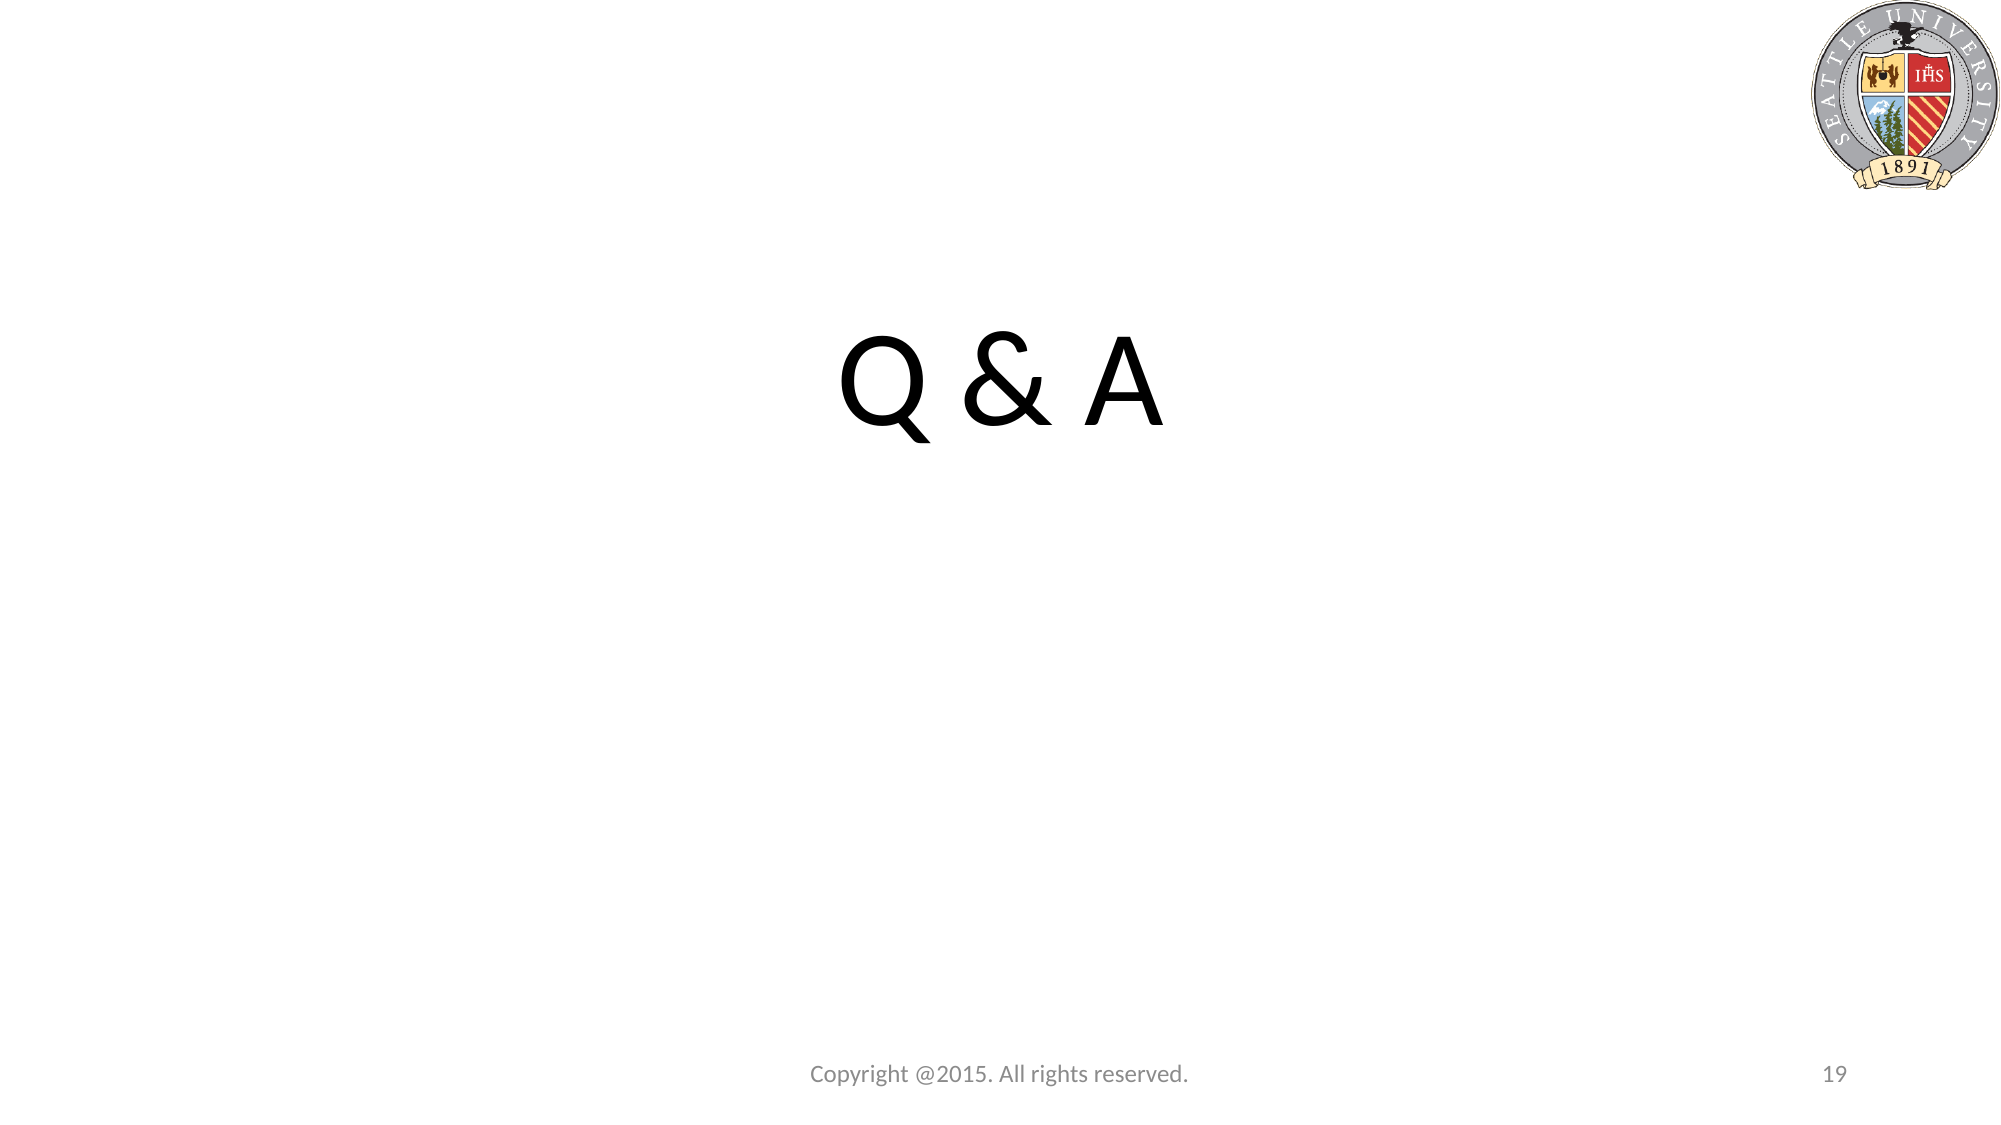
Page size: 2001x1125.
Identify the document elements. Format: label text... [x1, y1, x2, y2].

picture [1811, 0, 2000, 190]
footer Copyright @2015. All rights reserved. [662, 1042, 1338, 1103]
slide_number 19 [1412, 1042, 1863, 1103]
list Q & A [137, 299, 1863, 1014]
